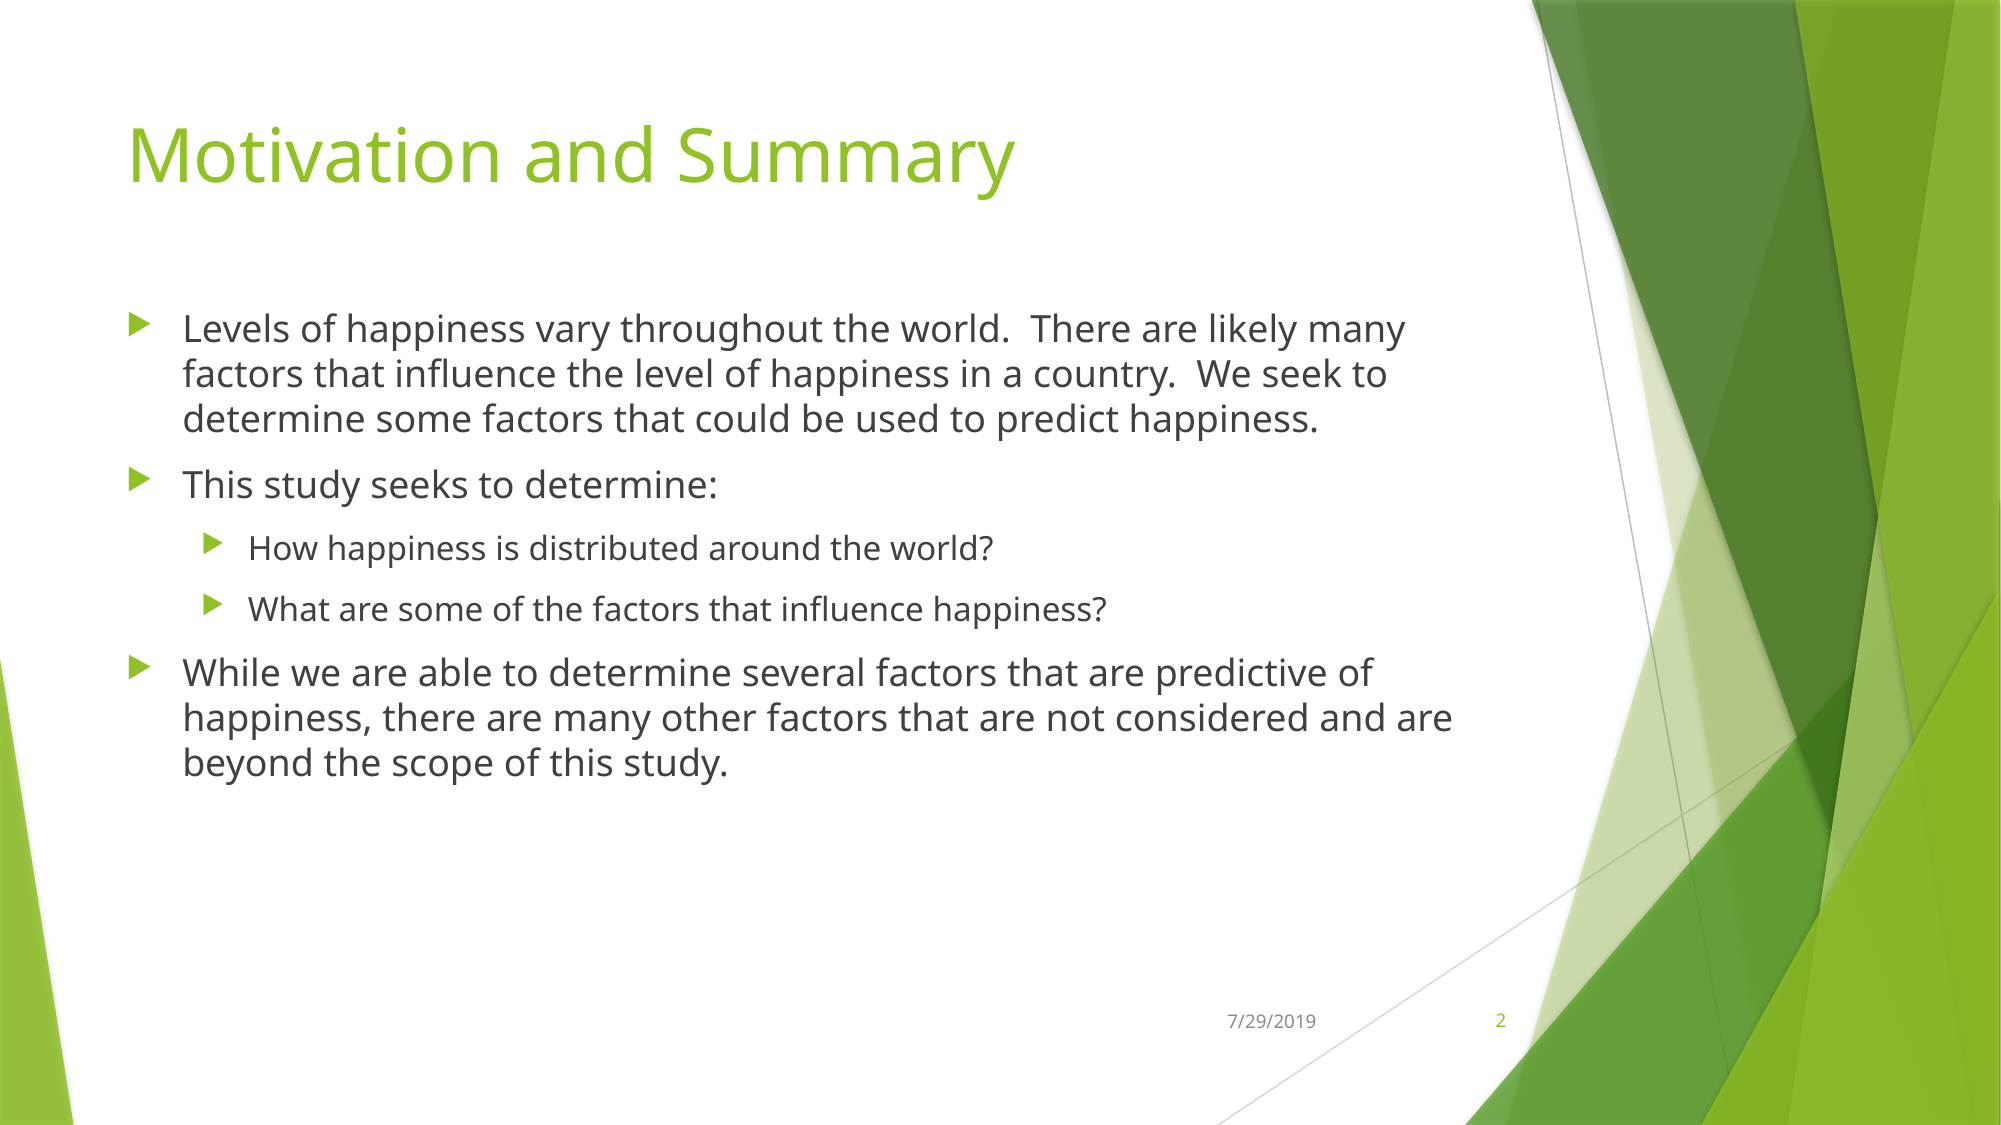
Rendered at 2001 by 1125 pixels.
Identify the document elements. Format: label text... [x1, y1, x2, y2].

list Levels of happiness vary throughout the world. There are likely many factors that influence the level of happiness in a country. We seek to determine some factors that could be used to predict happiness. This study seeks to determine: How happiness is distributed around the world? What are some of the factors that influence happiness? While we are able to determine several factors that are predictive of happiness, there are many other factors that are not considered and are beyond the scope of this study. [111, 297, 1522, 859]
slide_number 2 [1409, 991, 1522, 1051]
title Motivation and Summary [111, 99, 1522, 297]
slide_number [1181, 991, 1332, 1051]
